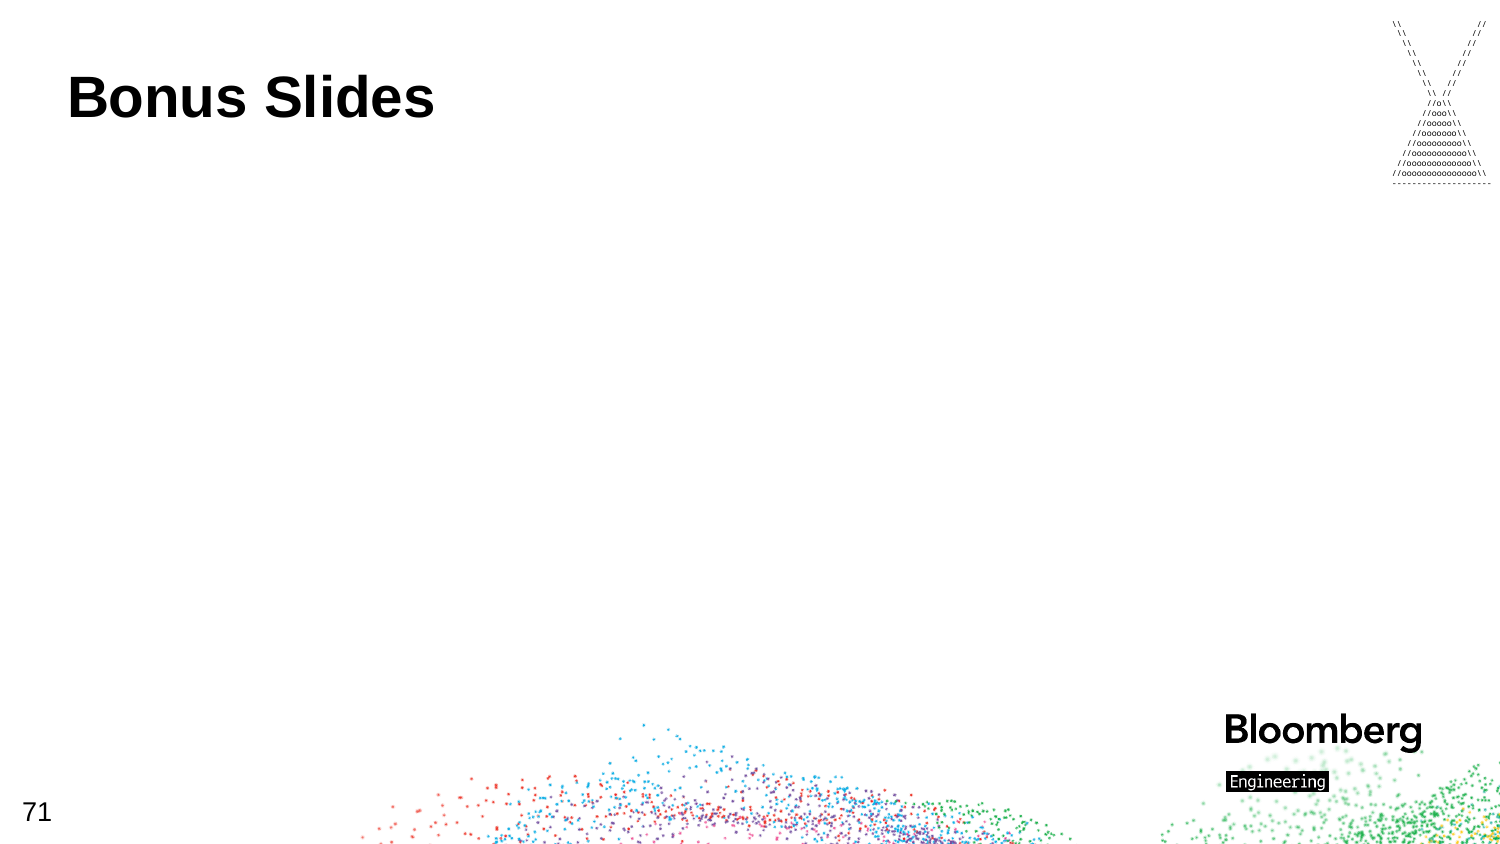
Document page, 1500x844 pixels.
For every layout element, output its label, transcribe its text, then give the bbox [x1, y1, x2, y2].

picture [337, 713, 1500, 844]
text_box \\ // \\ // \\ // \\ // \\ // \\ // \\ // \\ // //o\\ //ooo\\ //ooooo\\ //ooooooo\\ //ooooooooo\\ //ooooooooooo\\ //ooooooooooooo\\ //ooooooooooooooo\\ -------------------- [1377, 11, 1500, 196]
slide_number 71 [0, 779, 68, 844]
title Bonus Slides [67, 58, 1227, 120]
